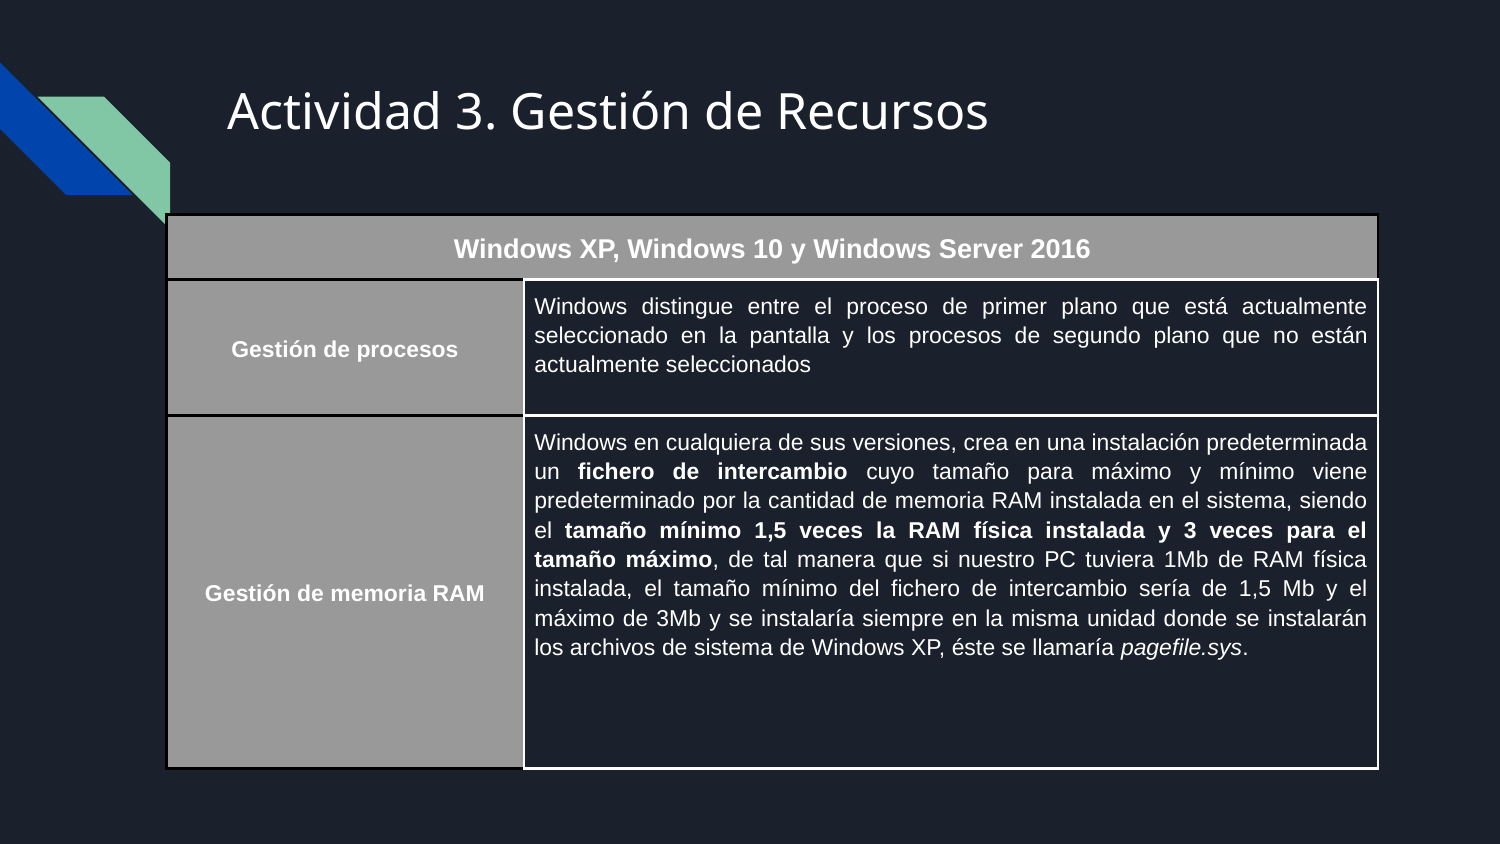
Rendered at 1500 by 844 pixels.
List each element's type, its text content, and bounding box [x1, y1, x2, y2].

table_cell Windows en cualquiera de sus versiones, crea en una instalación predeterminada un fichero de intercambio cuyo tamaño para máximo y mínimo viene predeterminado por la cantidad de memoria RAM instalada en el sistema, siendo el tamaño mínimo 1,5 veces la RAM física instalada y 3 veces para el tamaño máximo, de tal manera que si nuestro PC tuviera 1Mb de RAM física instalada, el tamaño mínimo del fichero de intercambio sería de 1,5 Mb y el máximo de 3Mb y se instalaría siempre en la misma unidad donde se instalarán los archivos de sistema de Windows XP, éste se llamaría pagefile.sys. [525, 417, 1377, 767]
table_header Windows XP, Windows 10 y Windows Server 2016 [168, 216, 1377, 278]
table_cell Windows distingue entre el proceso de primer plano que está actualmente seleccionado en la pantalla y los procesos de segundo plano que no están actualmente seleccionados [525, 281, 1377, 414]
title Actividad 3. Gestión de Recursos [212, 64, 1368, 213]
table_cell Gestión de memoria RAM [168, 417, 523, 767]
table_cell Gestión de procesos [168, 281, 523, 414]
